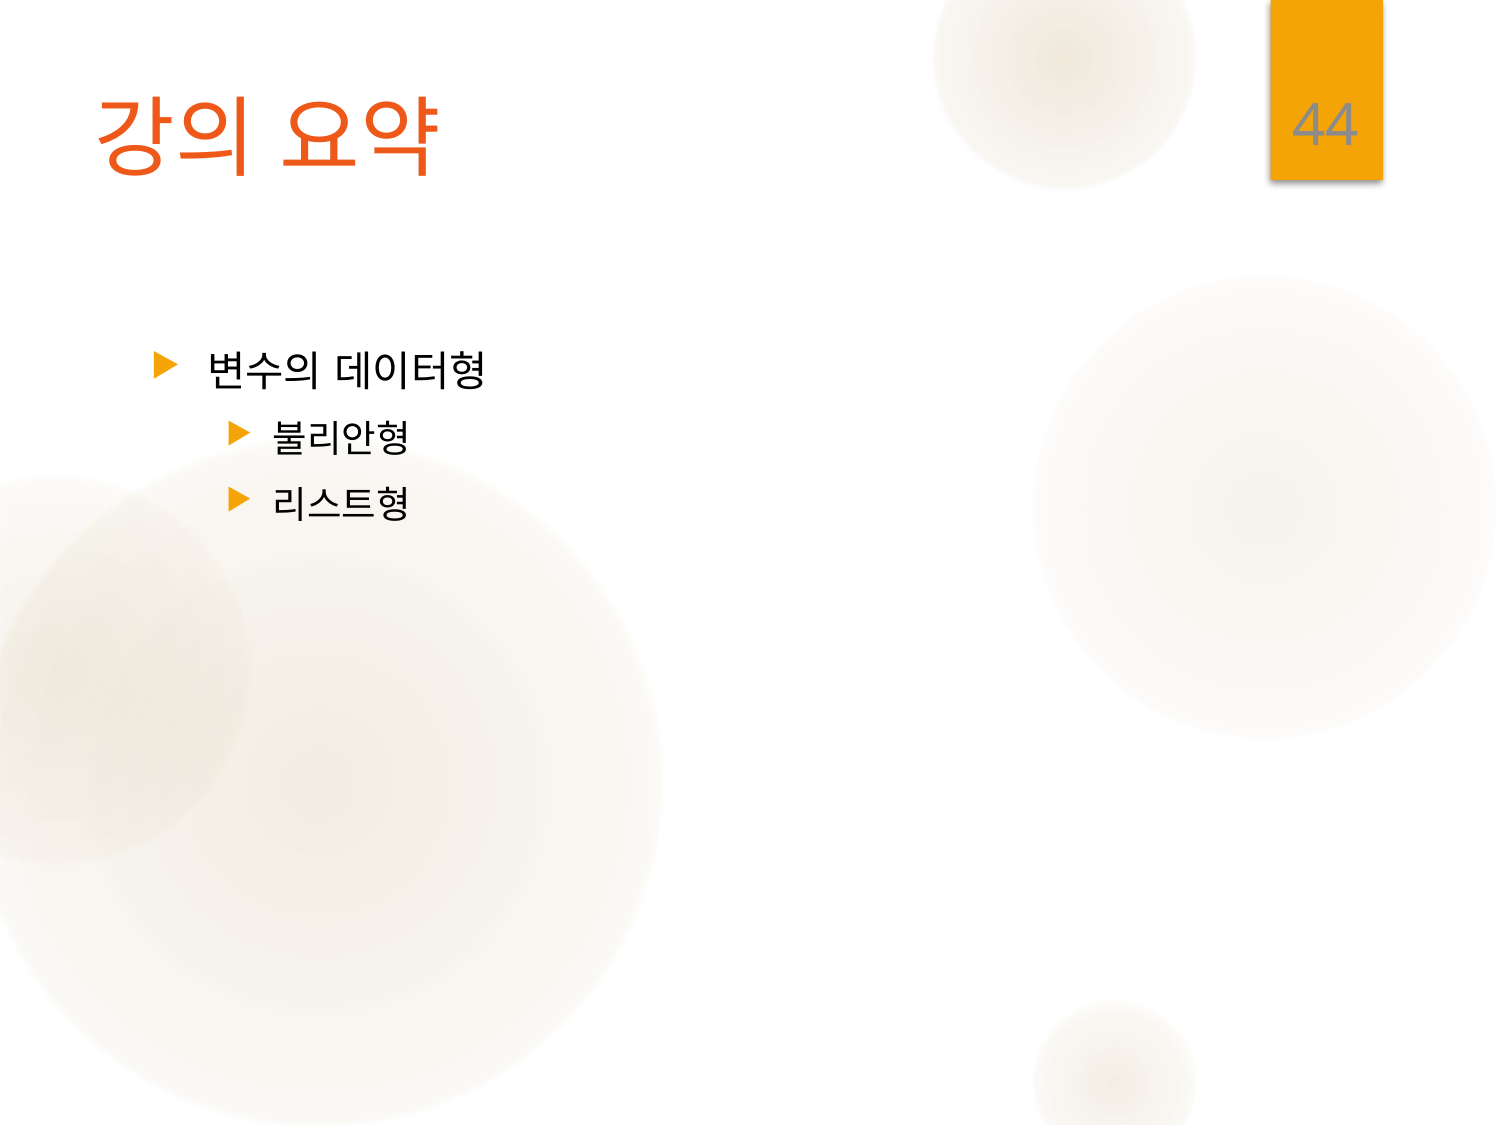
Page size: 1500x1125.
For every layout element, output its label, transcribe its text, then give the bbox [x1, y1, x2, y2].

slide_number 44 [1273, 48, 1378, 175]
list 변수의 데이터형 불리안형 리스트형 [135, 336, 1237, 1025]
title 강의 요약 [79, 74, 1237, 304]
